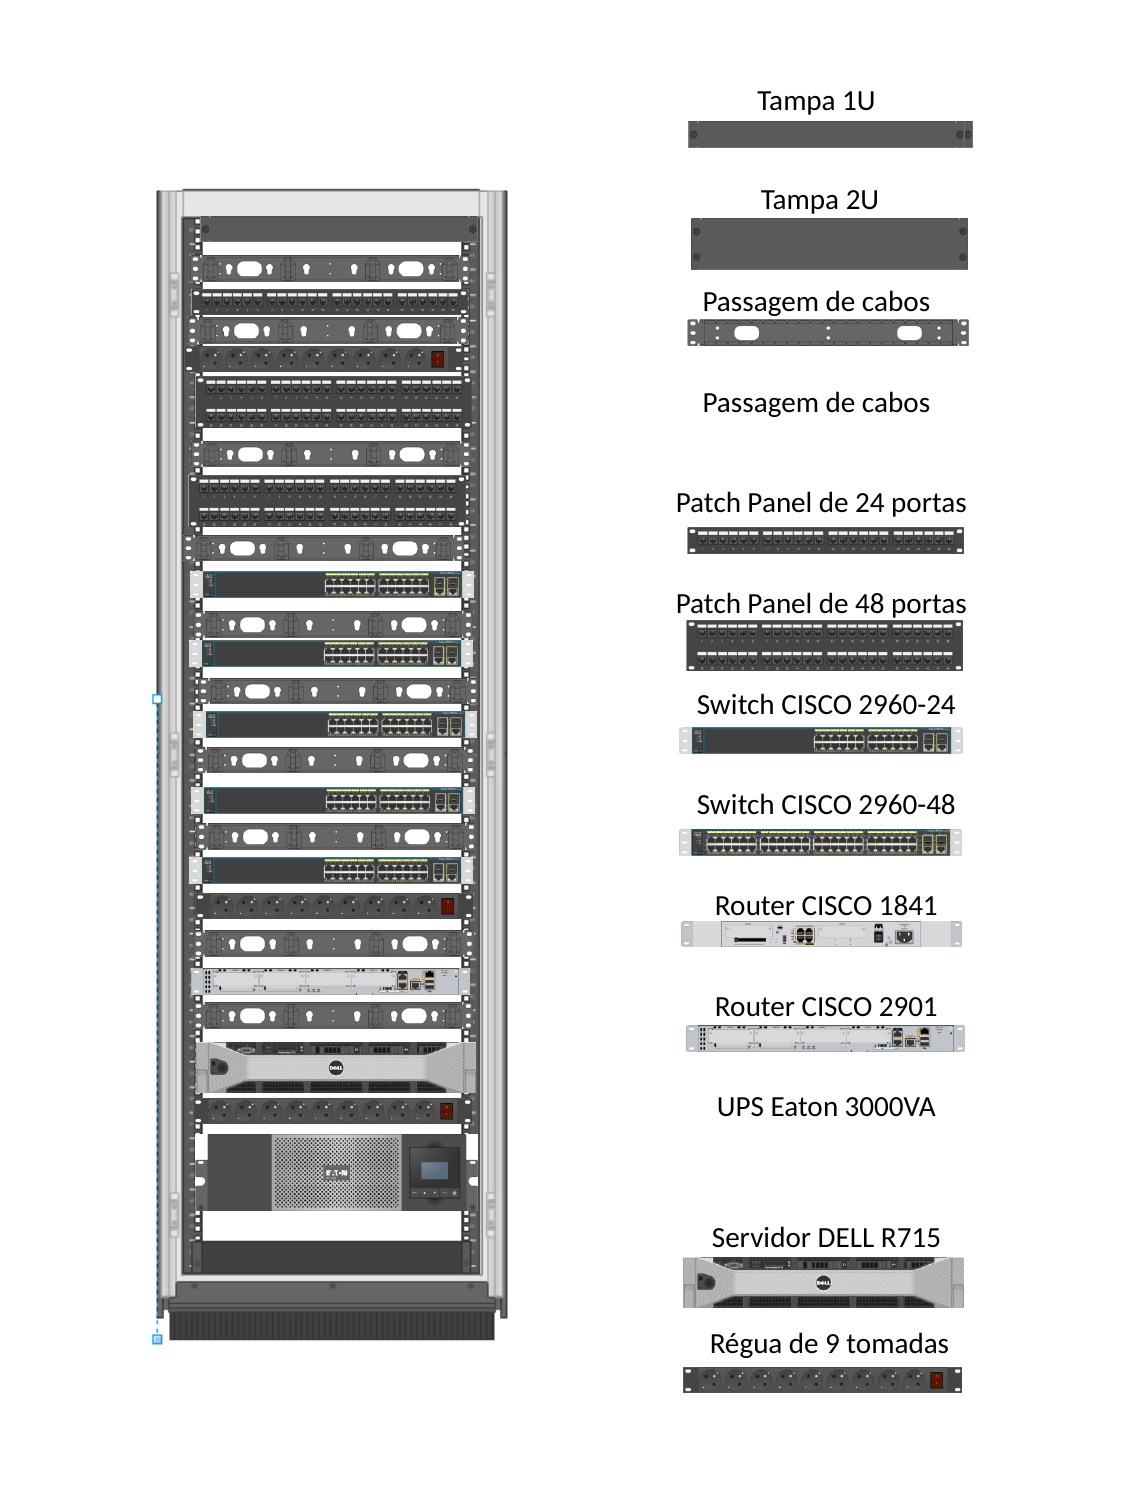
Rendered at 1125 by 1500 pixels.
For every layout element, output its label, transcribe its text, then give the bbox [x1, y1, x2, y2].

picture [679, 726, 963, 754]
text_box Router CISCO 2901 [661, 979, 992, 1030]
picture [686, 1025, 965, 1052]
picture [683, 1257, 964, 1308]
picture [681, 920, 963, 947]
picture [685, 620, 963, 672]
text_box Régua de 9 tomadas [664, 1316, 995, 1367]
text_box Passagem de cabos [668, 275, 965, 325]
picture [151, 182, 512, 1349]
text_box Switch CISCO 2960-24 [661, 677, 992, 728]
text_box UPS Eaton 3000VA [661, 1080, 992, 1130]
picture [691, 218, 968, 270]
text_box Patch Panel de 24 portas [661, 476, 992, 527]
text_box Passagem de cabos [668, 375, 965, 426]
picture [687, 319, 969, 347]
picture [687, 121, 973, 148]
text_box Tampa 2U [672, 172, 968, 223]
text_box Patch Panel de 48 portas [661, 576, 992, 627]
text_box Switch CISCO 2960-48 [661, 778, 992, 828]
text_box Servidor DELL R715 [661, 1210, 992, 1261]
picture [687, 527, 964, 554]
picture [683, 1367, 962, 1394]
picture [679, 829, 962, 856]
text_box Router CISCO 1841 [661, 878, 992, 929]
text_box Tampa 1U [668, 73, 965, 124]
